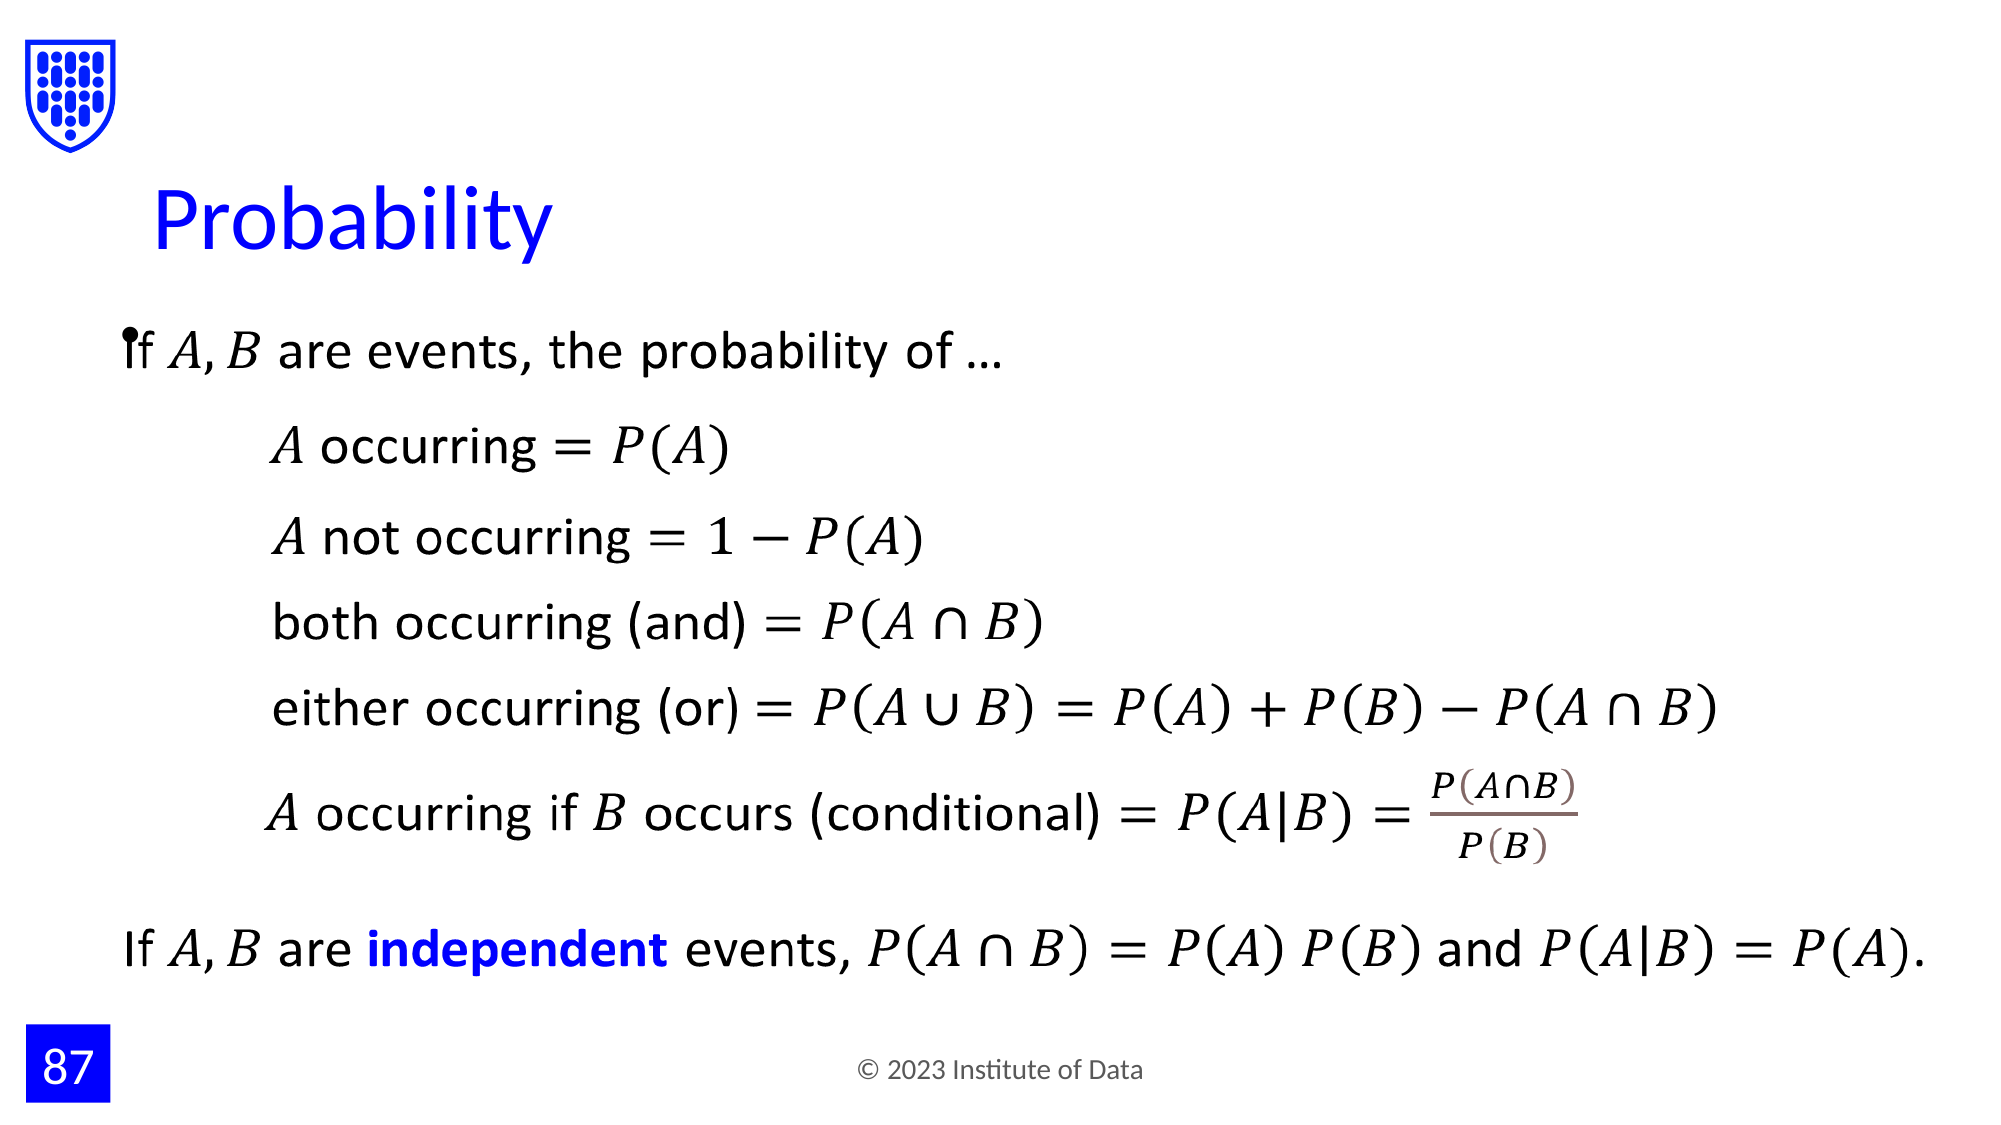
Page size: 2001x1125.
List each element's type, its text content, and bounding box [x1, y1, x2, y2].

title Probability [137, 59, 1863, 278]
list [87, 299, 1962, 1014]
picture [0, 25, 141, 167]
